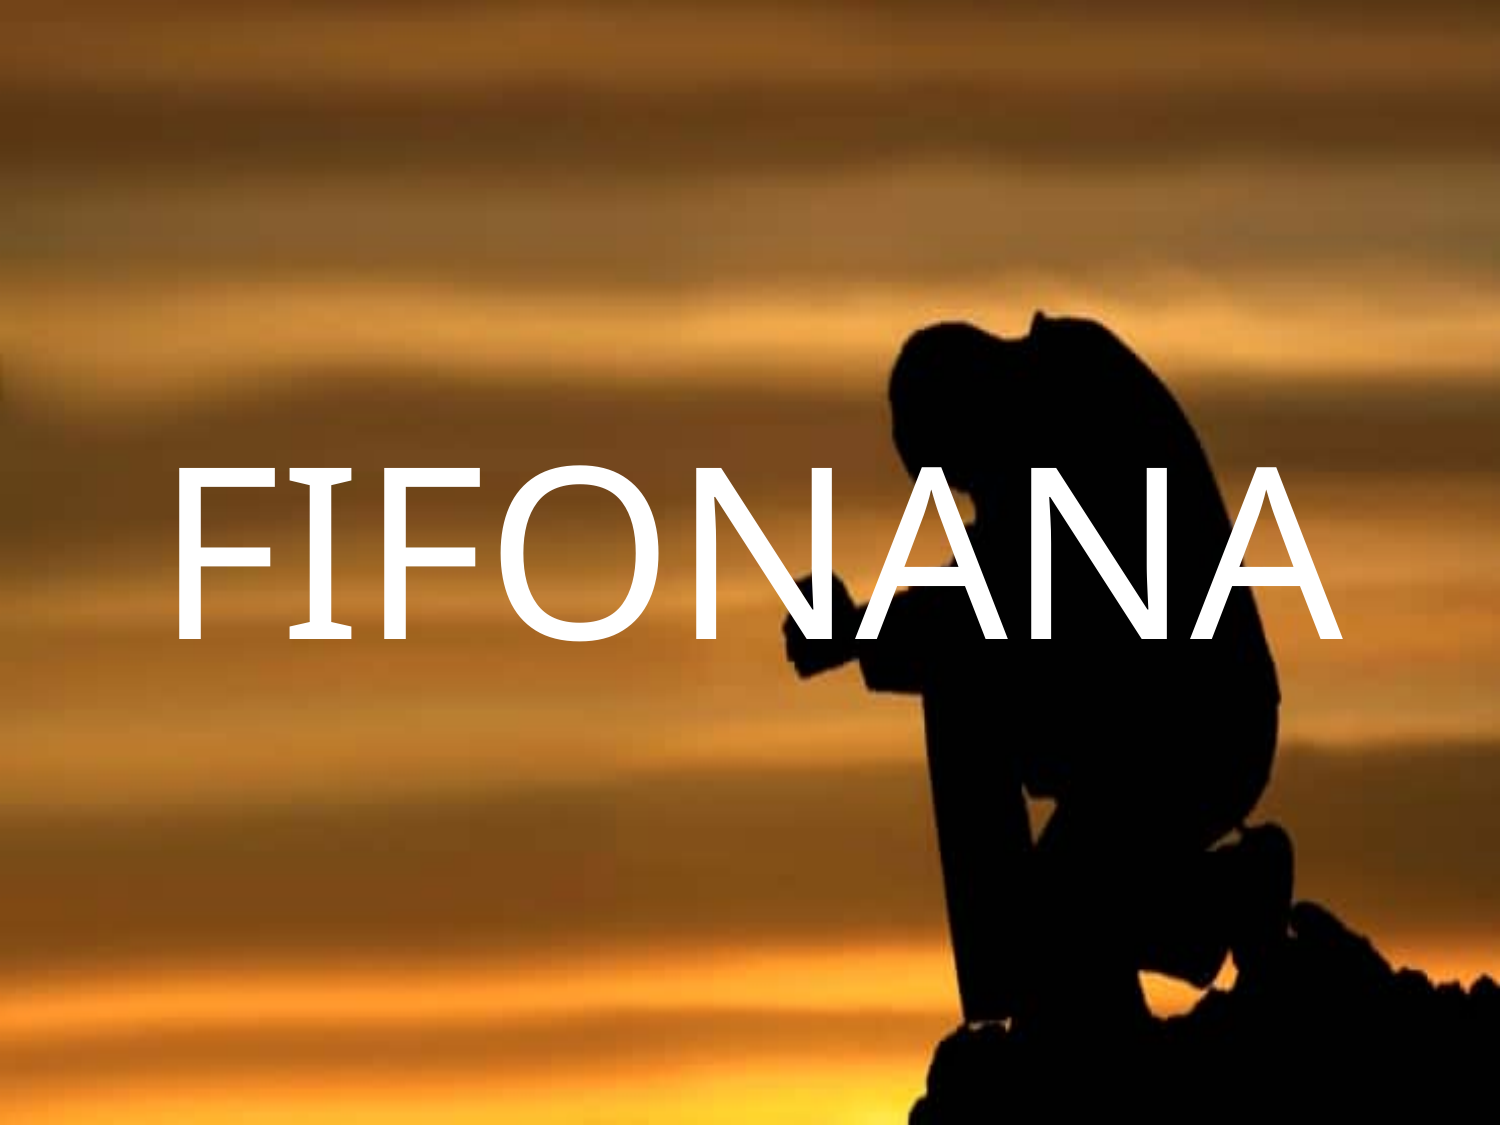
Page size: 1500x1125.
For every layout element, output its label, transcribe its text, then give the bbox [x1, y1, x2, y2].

title FIFONANA [0, 0, 1500, 1125]
